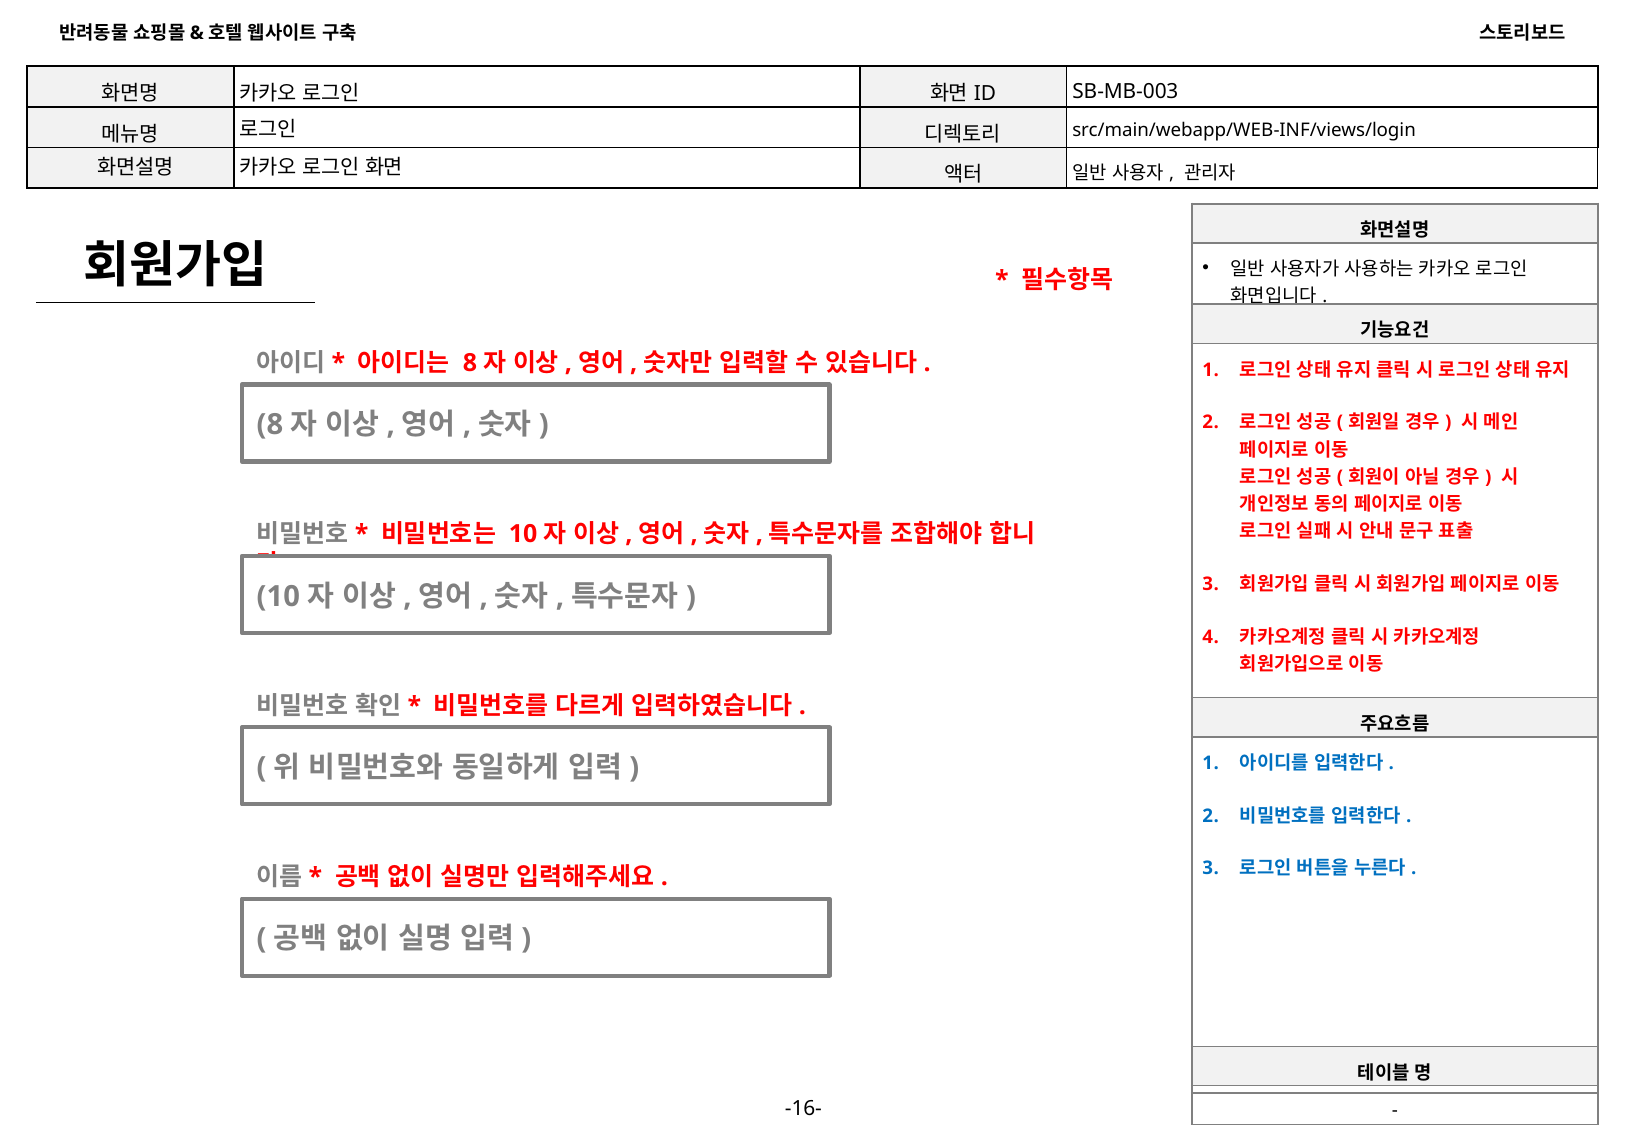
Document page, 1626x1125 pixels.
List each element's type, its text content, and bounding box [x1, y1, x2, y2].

table_cell 화면설명 [28, 148, 233, 187]
table_header SB-MB-003 [1067, 67, 1597, 106]
table_cell - [1193, 1086, 1597, 1124]
table_cell 디렉토리 [861, 108, 1066, 147]
table_cell 로그인 [235, 108, 859, 147]
table_cell 일반 사용자, 관리자 [1067, 148, 1597, 187]
text_box 회원가입 [25, 208, 326, 318]
text_box * 필수항목 [980, 256, 1133, 302]
table_cell 로그인 상태 유지 클릭 시 로그인 상태 유지 로그인 성공(회원일 경우) 시 메인 페이지로 이동 로그인 성공(회원이 아닐 경우) 시 개인정보 동의 페이지로 이동 로그인 실패 시 안내 문구 표출 회원가입 클릭 시 회원가입 페이지로 이동 카카오계정 클릭 시 카카오계정 회원가입으로 이동 비밀번호 찾기 클릭 시 카카오계정 비밀번호 찾기로 이동 [1193, 344, 1597, 697]
table_header 카카오 로그인 [235, 67, 859, 106]
table_cell 일반 사용자가 사용하는 카카오 로그인 화면입니다. [1193, 244, 1597, 303]
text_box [241, 510, 1085, 634]
table_cell 아이디를 입력한다. 비밀번호를 입력한다. 로그인 버튼을 누른다. [1193, 738, 1597, 1046]
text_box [241, 681, 901, 805]
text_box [241, 338, 967, 462]
table_header 화면ID [861, 67, 1066, 106]
table_cell 기능요건 [1193, 305, 1597, 343]
table_header 화면명 [28, 67, 233, 106]
table_header 화면설명 [1193, 205, 1597, 242]
table_cell 메뉴명 [28, 108, 233, 147]
table_cell src/main/webapp/WEB-INF/views/login [1067, 108, 1597, 147]
table_cell 액터 [861, 148, 1066, 187]
table_cell 주요흐름 [1193, 698, 1597, 736]
table_header 테이블 명 [1193, 1047, 1597, 1085]
table_cell 카카오 로그인 화면 [235, 148, 859, 187]
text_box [241, 853, 830, 976]
